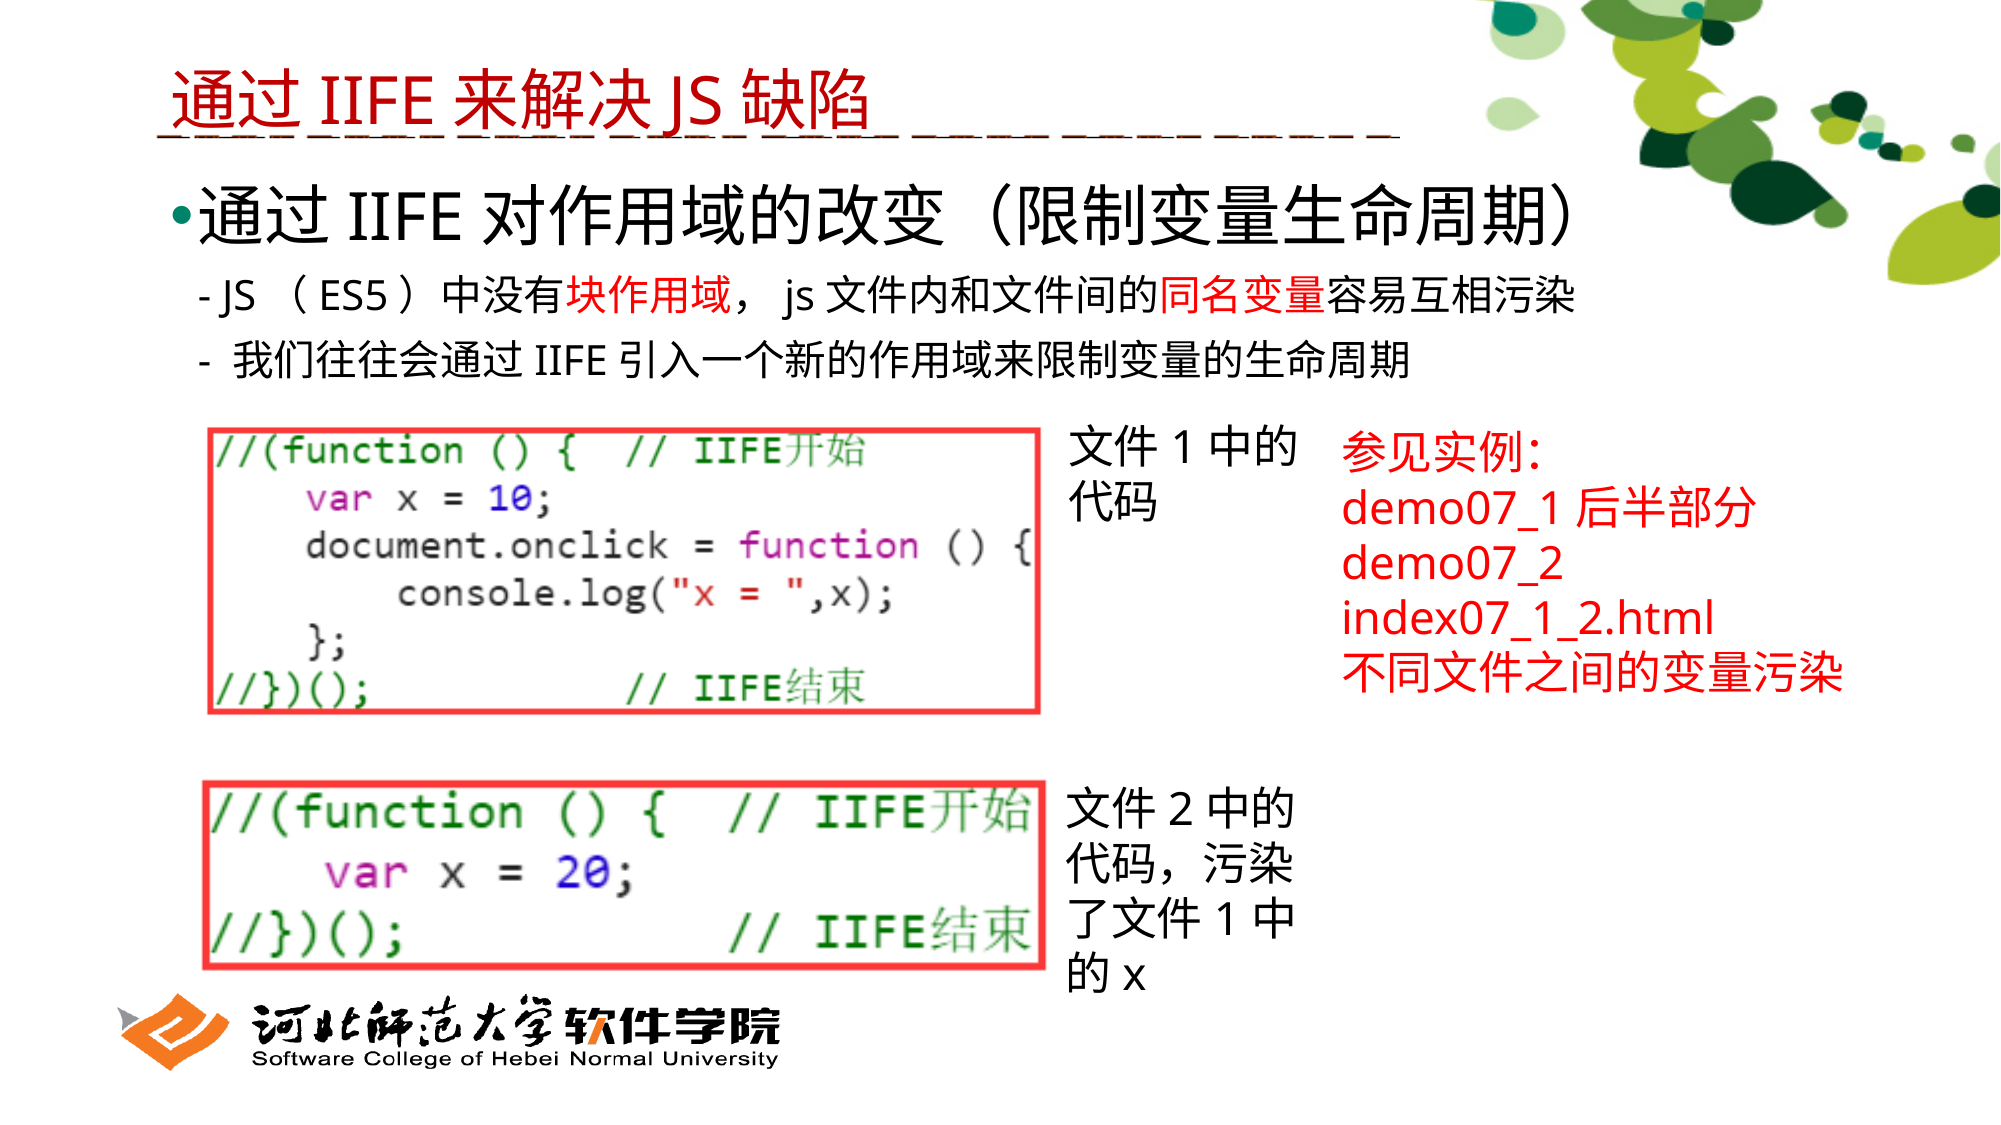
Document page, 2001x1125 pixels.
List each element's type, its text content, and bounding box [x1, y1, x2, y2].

text_box 文件2中的代码，污染了文件1中的x [1050, 772, 1319, 1008]
list 通过IIFE对作用域的改变（限制变量生命周期） - JS（ES5）中没有块作用域，js文件内和文件间的同名变量容易互相污染 - 我们往往会通过IIFE引入一个新的作用域来限制变量的生命周期 [155, 142, 1717, 982]
text_box 参见实例： demo07_1后半部分 demo07_2 index07_1_2.html 不同文件之间的变量污染 [1326, 416, 1902, 706]
picture [0, 0, 2001, 1125]
text_box 文件1中的代码 [1053, 410, 1322, 535]
list 通过IIFE来解决JS缺陷 [155, 50, 1500, 131]
